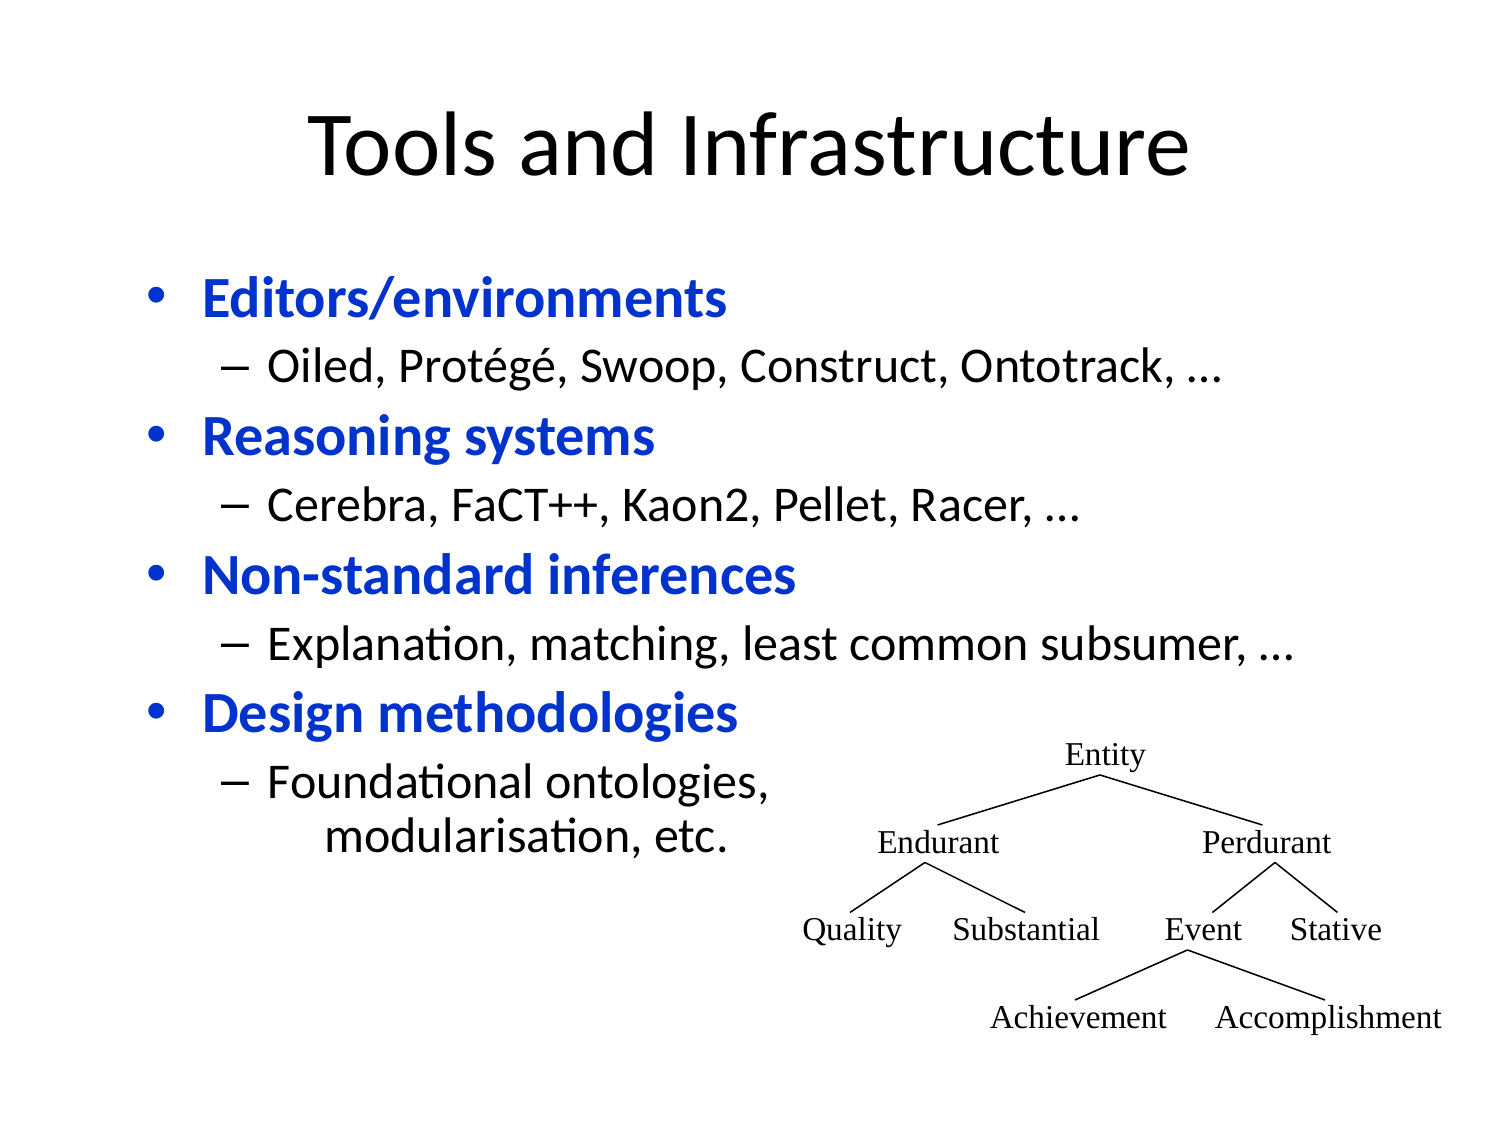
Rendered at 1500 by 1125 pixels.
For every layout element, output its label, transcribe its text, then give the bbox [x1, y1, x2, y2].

title Tools and Infrastructure [74, 44, 1426, 233]
list Editors/environments Oiled, Protégé, Swoop, Construct, Ontotrack, … Reasoning systems Cerebra, FaCT++, Kaon2, Pellet, Racer, … Non-standard inferences Explanation, matching, least common subsumer, … Design methodologies Foundational ontologies, modularisation, etc. [130, 259, 1500, 1012]
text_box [787, 724, 1476, 1043]
